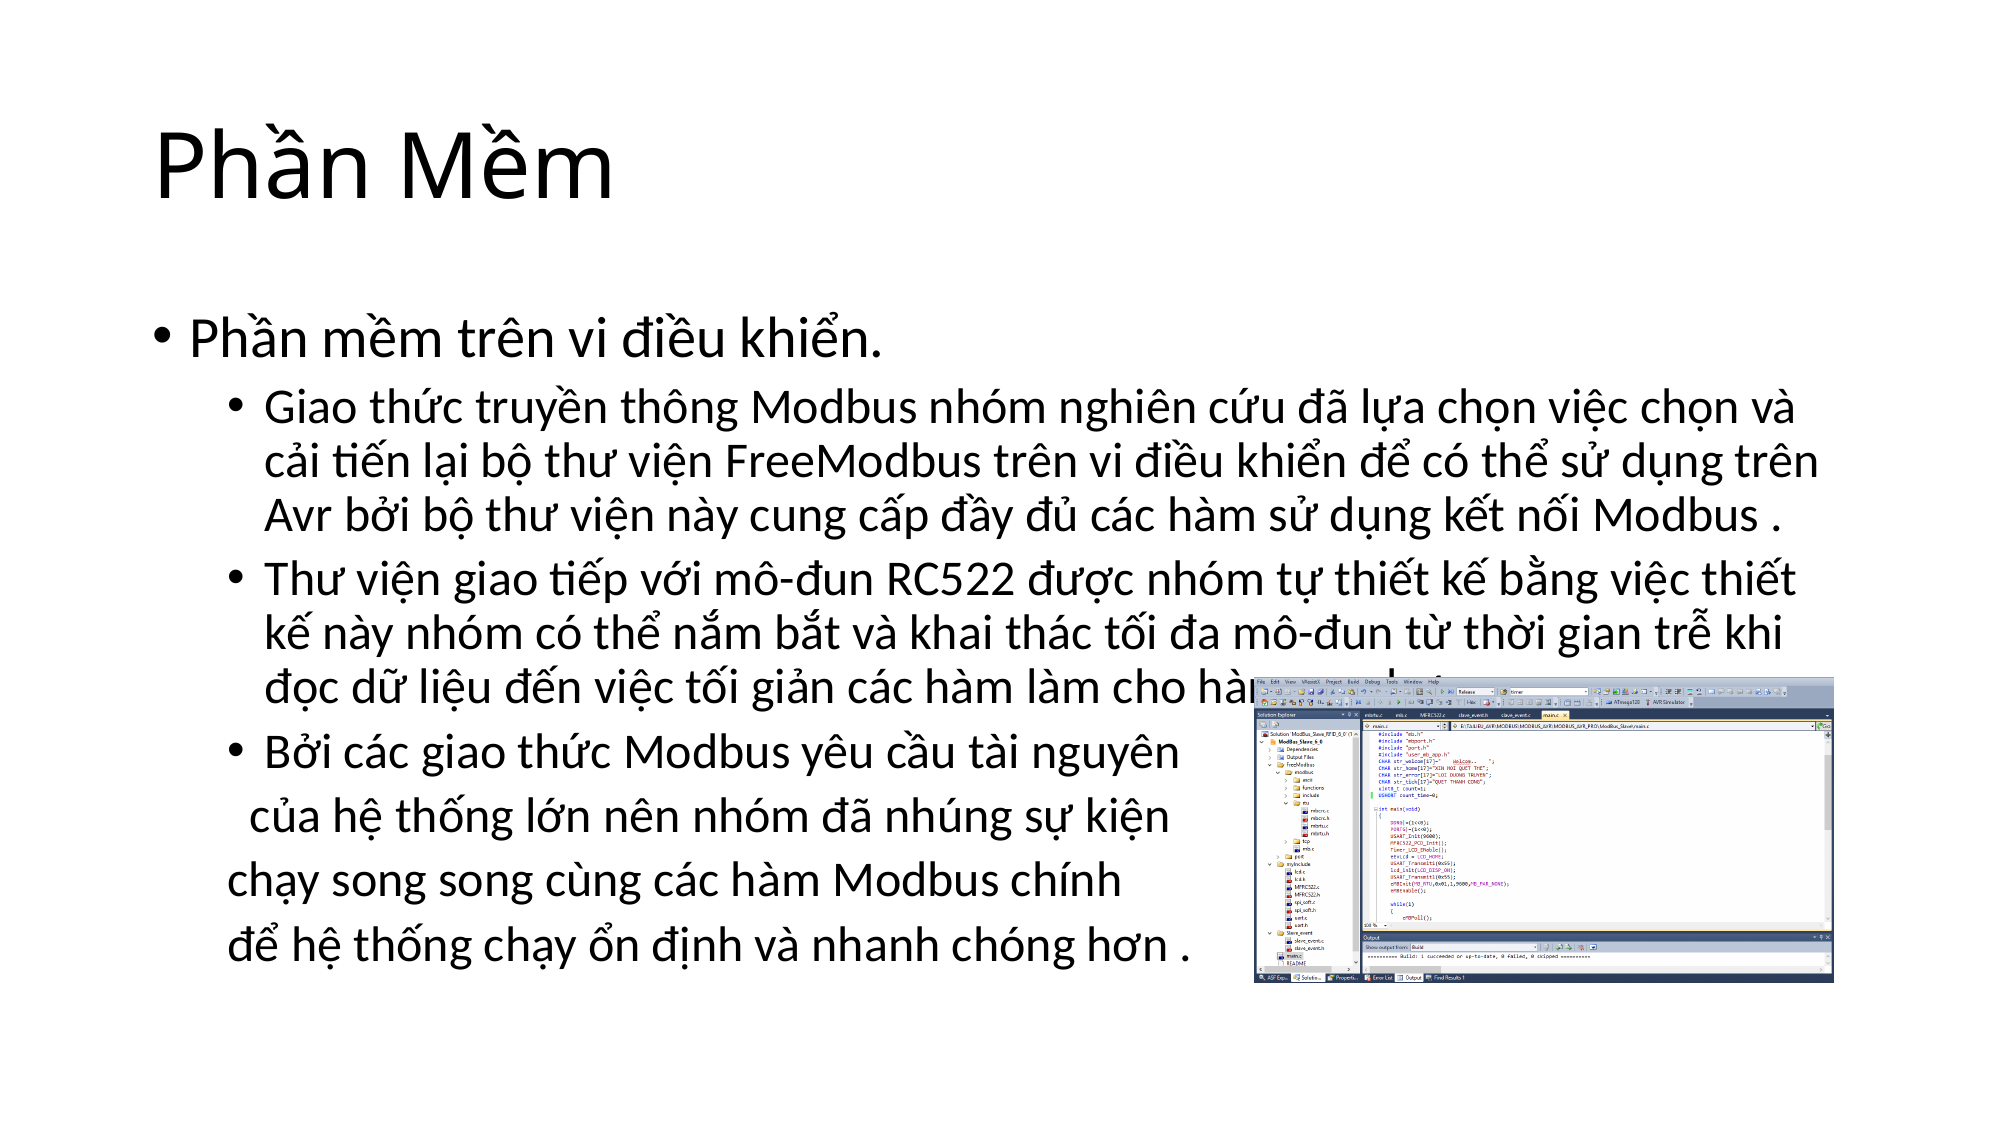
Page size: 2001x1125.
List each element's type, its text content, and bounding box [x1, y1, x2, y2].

title Phần Mềm [137, 59, 1863, 278]
picture [1254, 676, 1834, 983]
list Phần mềm trên vi điều khiển. Giao thức truyền thông Modbus nhóm nghiên cứu đã lựa chọn việc chọn và cải tiến lại bộ thư viện FreeModbus trên vi điều khiển để có thể sử dụng trên Avr bởi bộ thư viện này cung cấp đầy đủ các hàm sử dụng kết nối Modbus . Thư viện giao tiếp với mô-đun RC522 được nhóm tự thiết kế bằng việc thiết kế này nhóm có thể nắm bắt và khai thác tối đa mô-đun từ thời gian trễ khi đọc dữ liệu đến việc tối giản các hàm làm cho hàm gọn hơn Bởi các giao thức Modbus yêu cầu tài nguyên của hệ thống lớn nên nhóm đã nhúng sự kiện chạy song song cùng các hàm Modbus chính để hệ thống chạy ổn định và nhanh chóng hơn . [137, 299, 1863, 1014]
